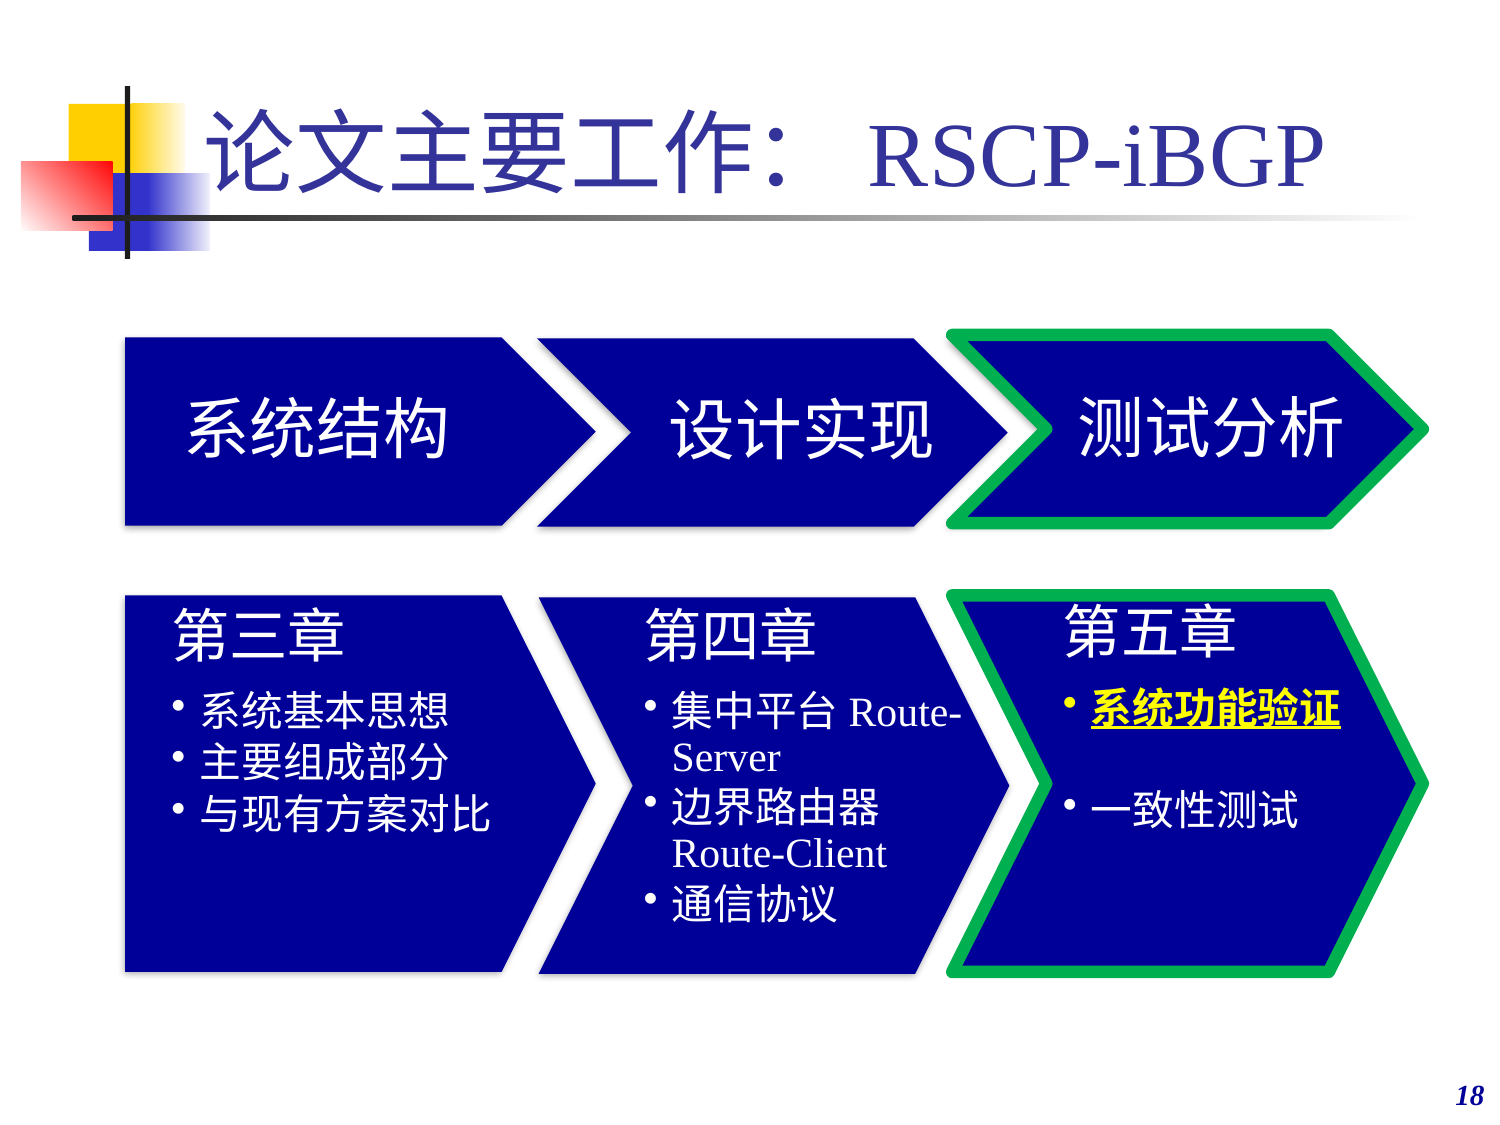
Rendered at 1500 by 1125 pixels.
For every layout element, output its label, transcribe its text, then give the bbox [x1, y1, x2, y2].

title 论文主要工作：RSCP-iBGP [188, 24, 1500, 213]
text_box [124, 337, 535, 526]
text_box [538, 597, 947, 975]
slide_number 18 [1187, 1043, 1500, 1119]
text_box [124, 595, 539, 974]
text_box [536, 338, 943, 527]
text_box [946, 336, 1418, 526]
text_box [951, 593, 1424, 971]
